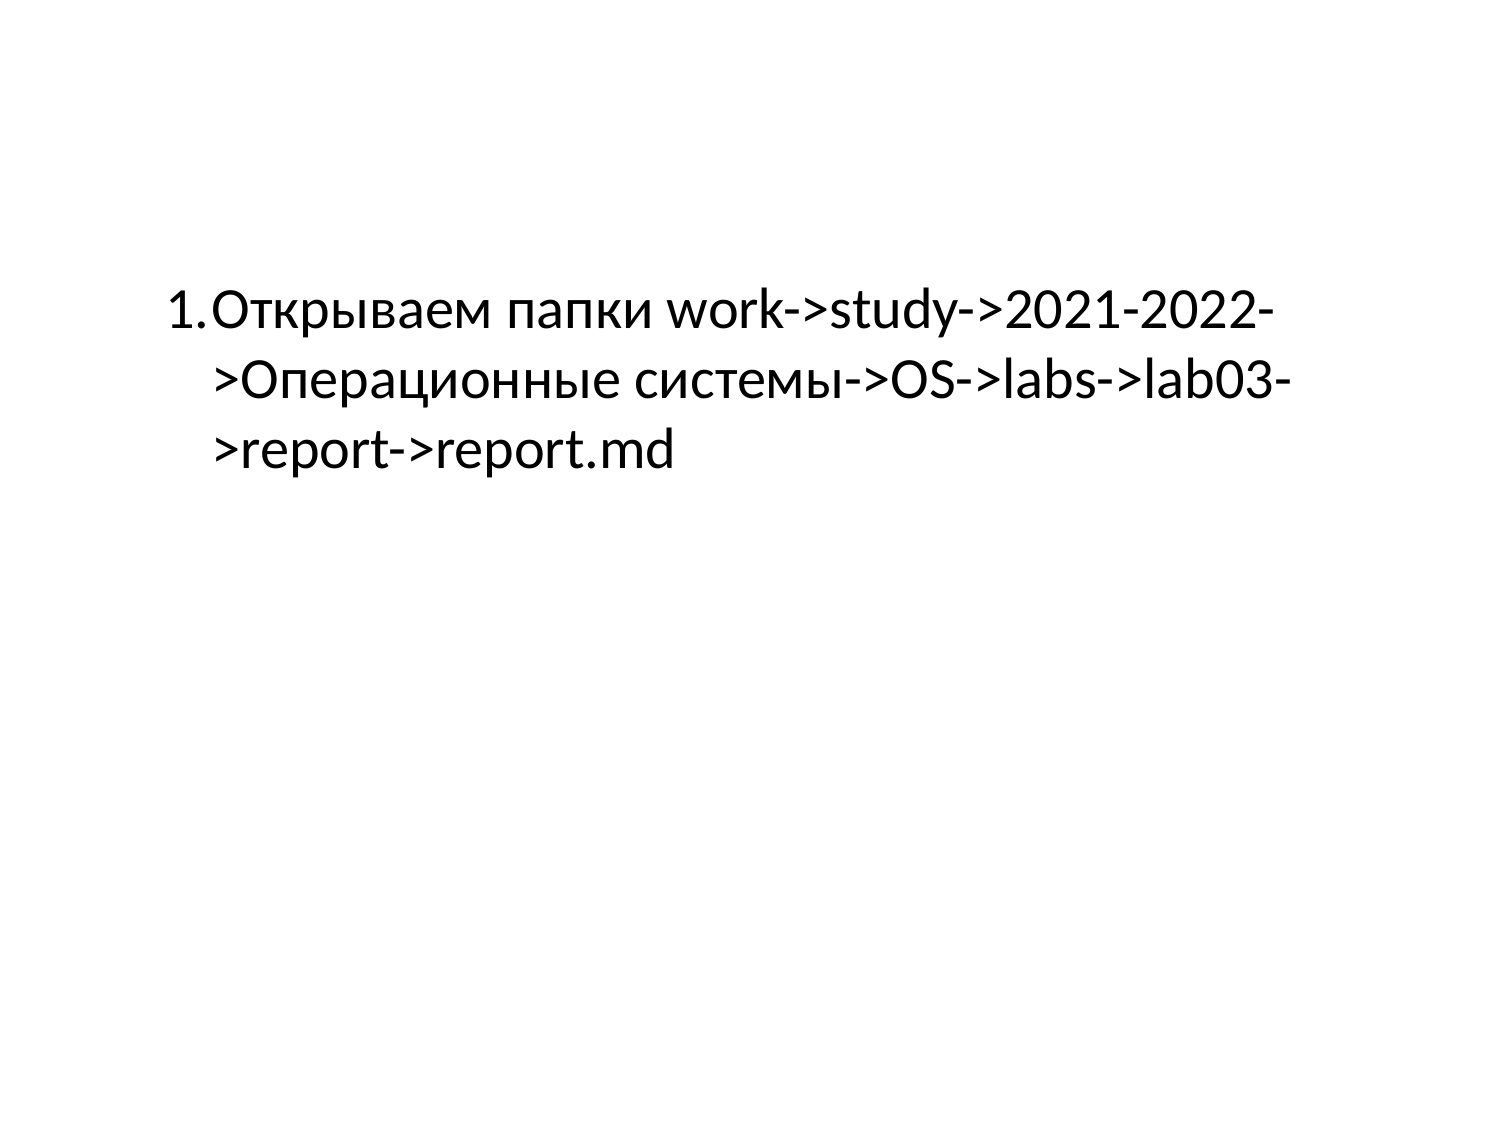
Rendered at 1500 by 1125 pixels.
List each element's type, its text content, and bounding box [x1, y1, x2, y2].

list Открываем папки work->study->2021-2022->Операционные системы->OS->labs->lab03->report->report.md [75, 262, 1425, 1005]
